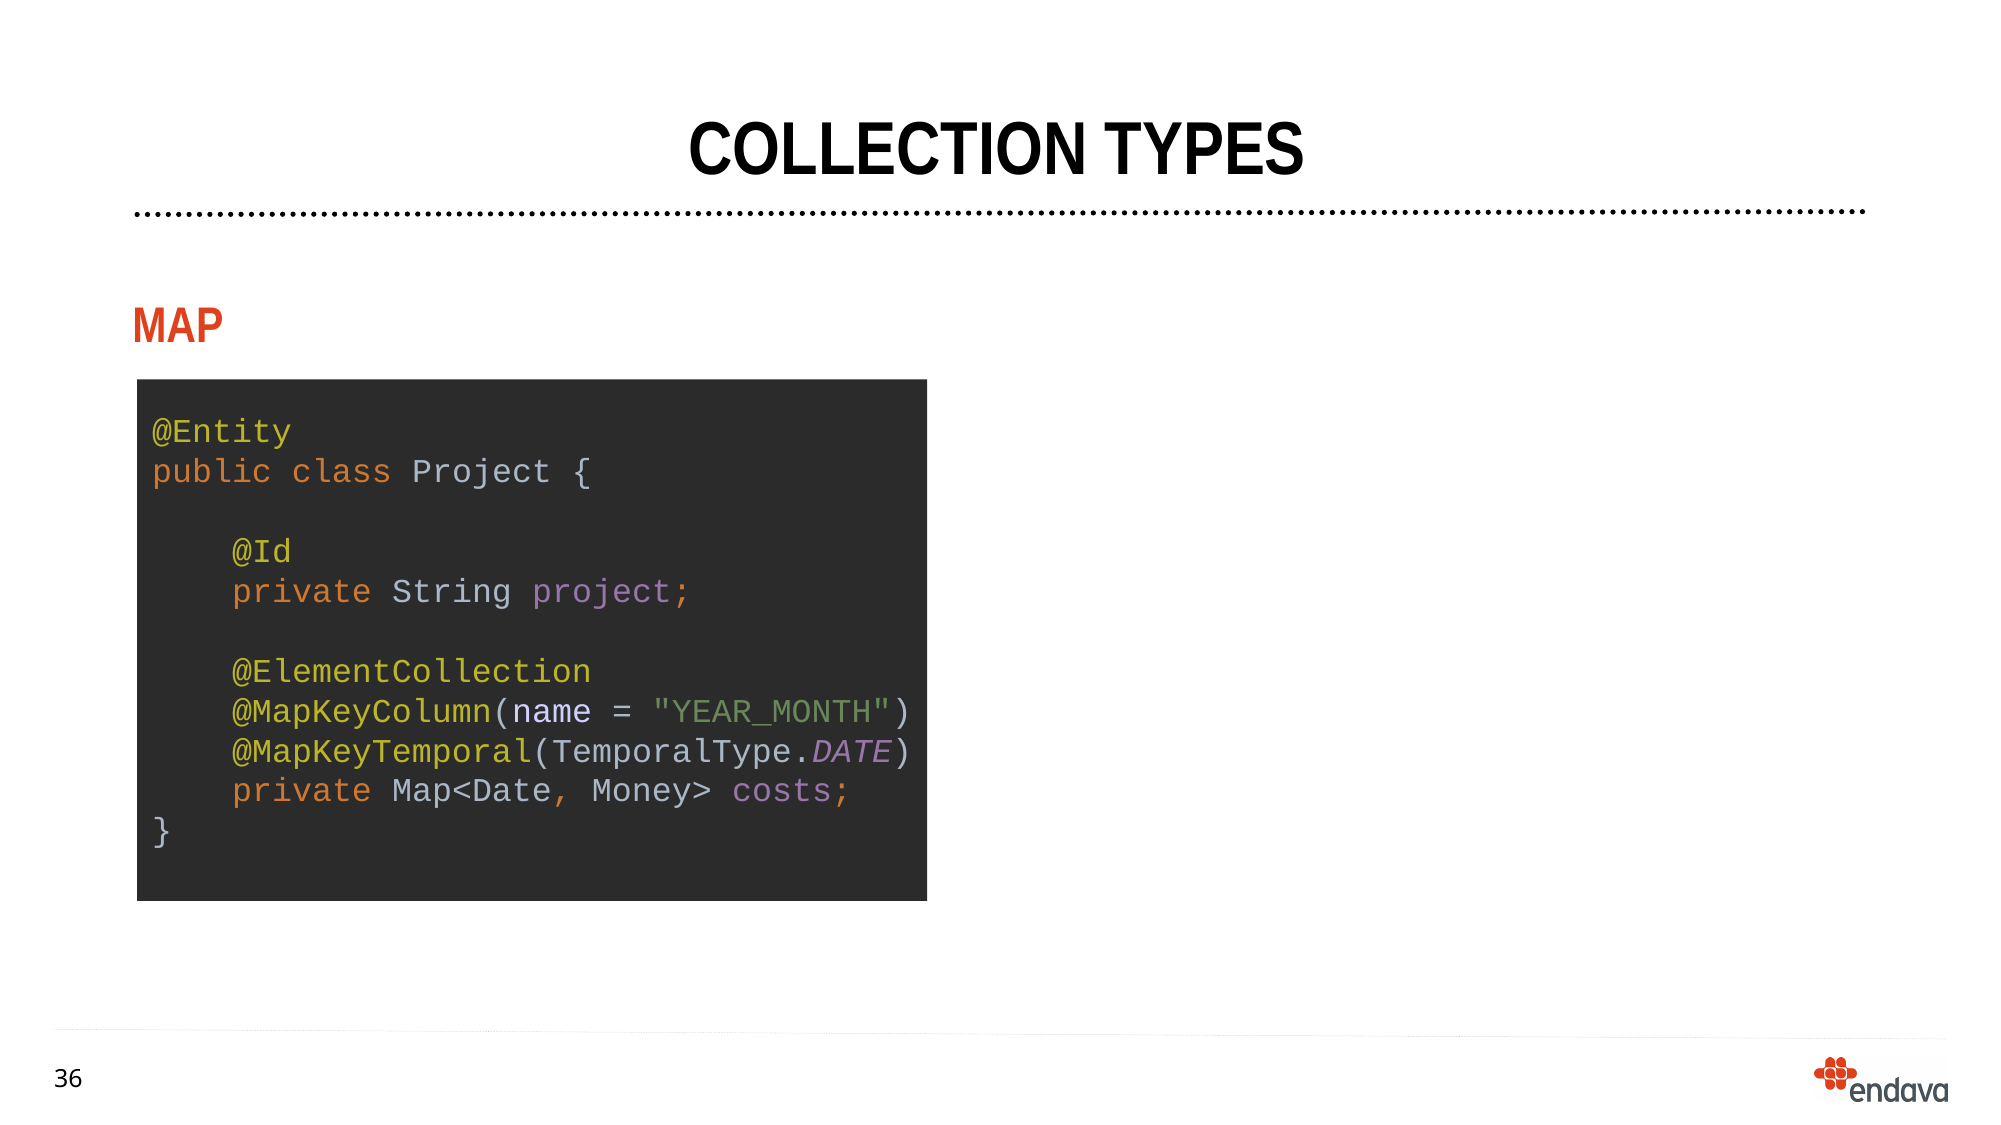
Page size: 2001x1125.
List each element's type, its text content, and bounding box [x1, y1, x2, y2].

title Collection types [198, 26, 1812, 195]
picture [1814, 1057, 1948, 1102]
list map [132, 296, 1183, 361]
text_box @Entity public class Project { @Id private String project; @ElementCollection @MapKeyColumn(name = "YEAR_MONTH") @MapKeyTemporal(TemporalType.DATE) private Map<Date, Money> costs; } [137, 379, 928, 901]
